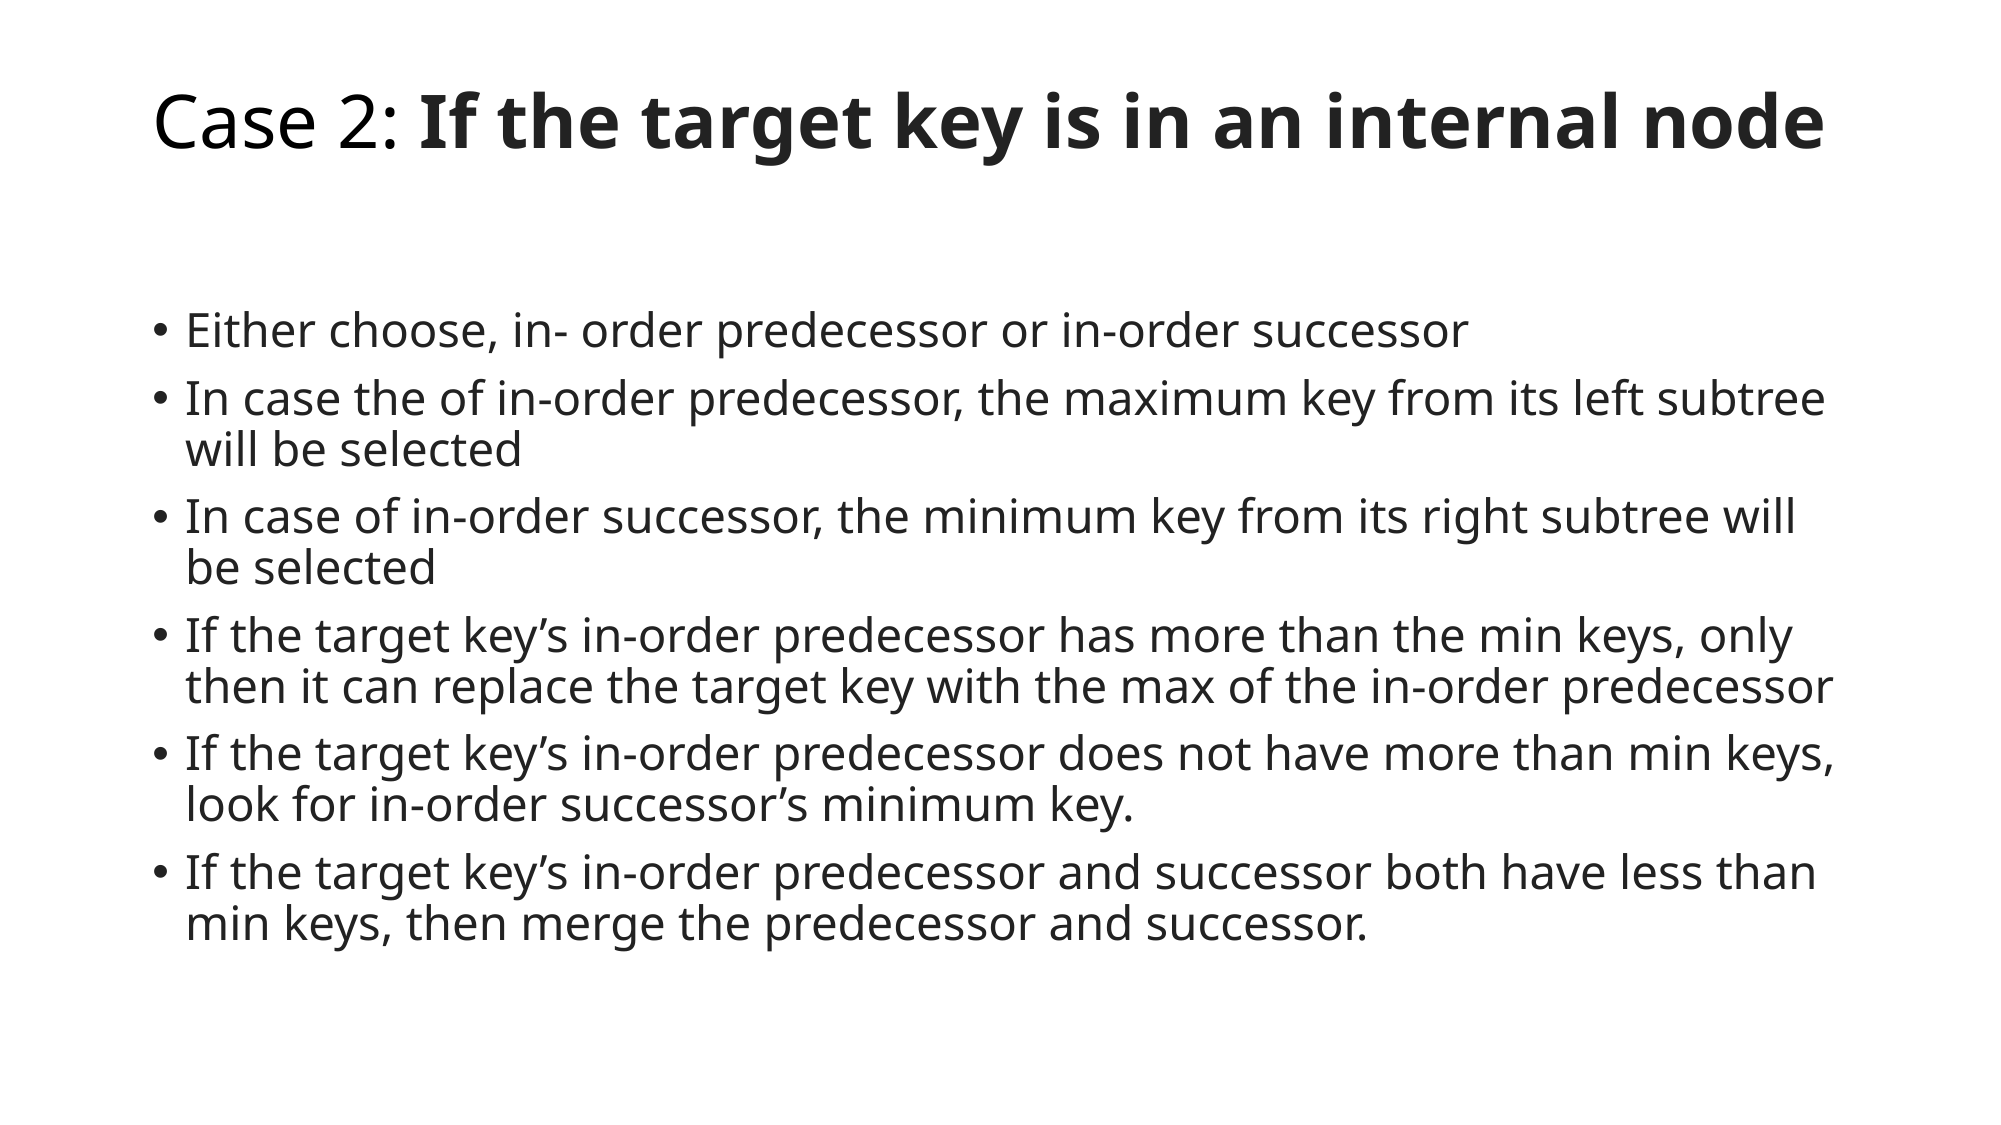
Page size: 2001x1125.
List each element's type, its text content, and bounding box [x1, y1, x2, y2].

list Either choose, in- order predecessor or in-order successor In case the of in-order predecessor, the maximum key from its left subtree will be selected In case of in-order successor, the minimum key from its right subtree will be selected If the target key’s in-order predecessor has more than the min keys, only then it can replace the target key with the max of the in-order predecessor If the target key’s in-order predecessor does not have more than min keys, look for in-order successor’s minimum key. If the target key’s in-order predecessor and successor both have less than min keys, then merge the predecessor and successor. [137, 299, 1863, 1014]
title Case 2: If the target key is in an internal node [137, 59, 1863, 278]
